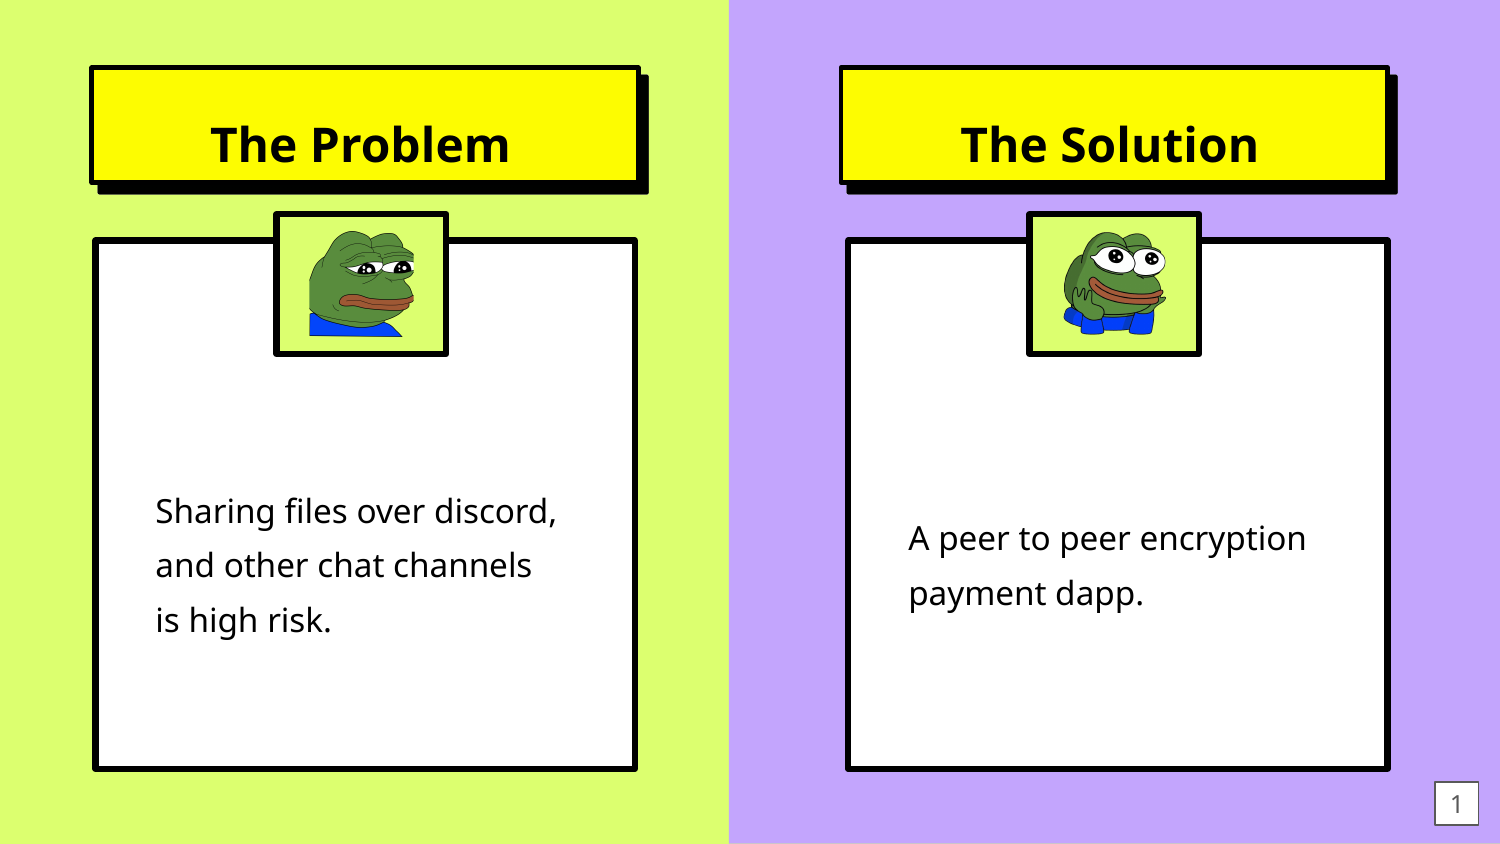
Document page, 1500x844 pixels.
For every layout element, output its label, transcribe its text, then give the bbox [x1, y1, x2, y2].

text_box 1 [1434, 782, 1479, 826]
text_box [728, 0, 1500, 844]
text_box [1029, 214, 1200, 354]
text_box A peer to peer encryption payment dapp. [848, 240, 1388, 769]
text_box Sharing files over discord, and other chat channels is high risk. [95, 240, 635, 769]
picture [1061, 231, 1167, 338]
text_box The Solution [841, 67, 1388, 183]
text_box The Problem [91, 67, 639, 183]
picture [308, 231, 414, 338]
text_box [276, 214, 447, 354]
